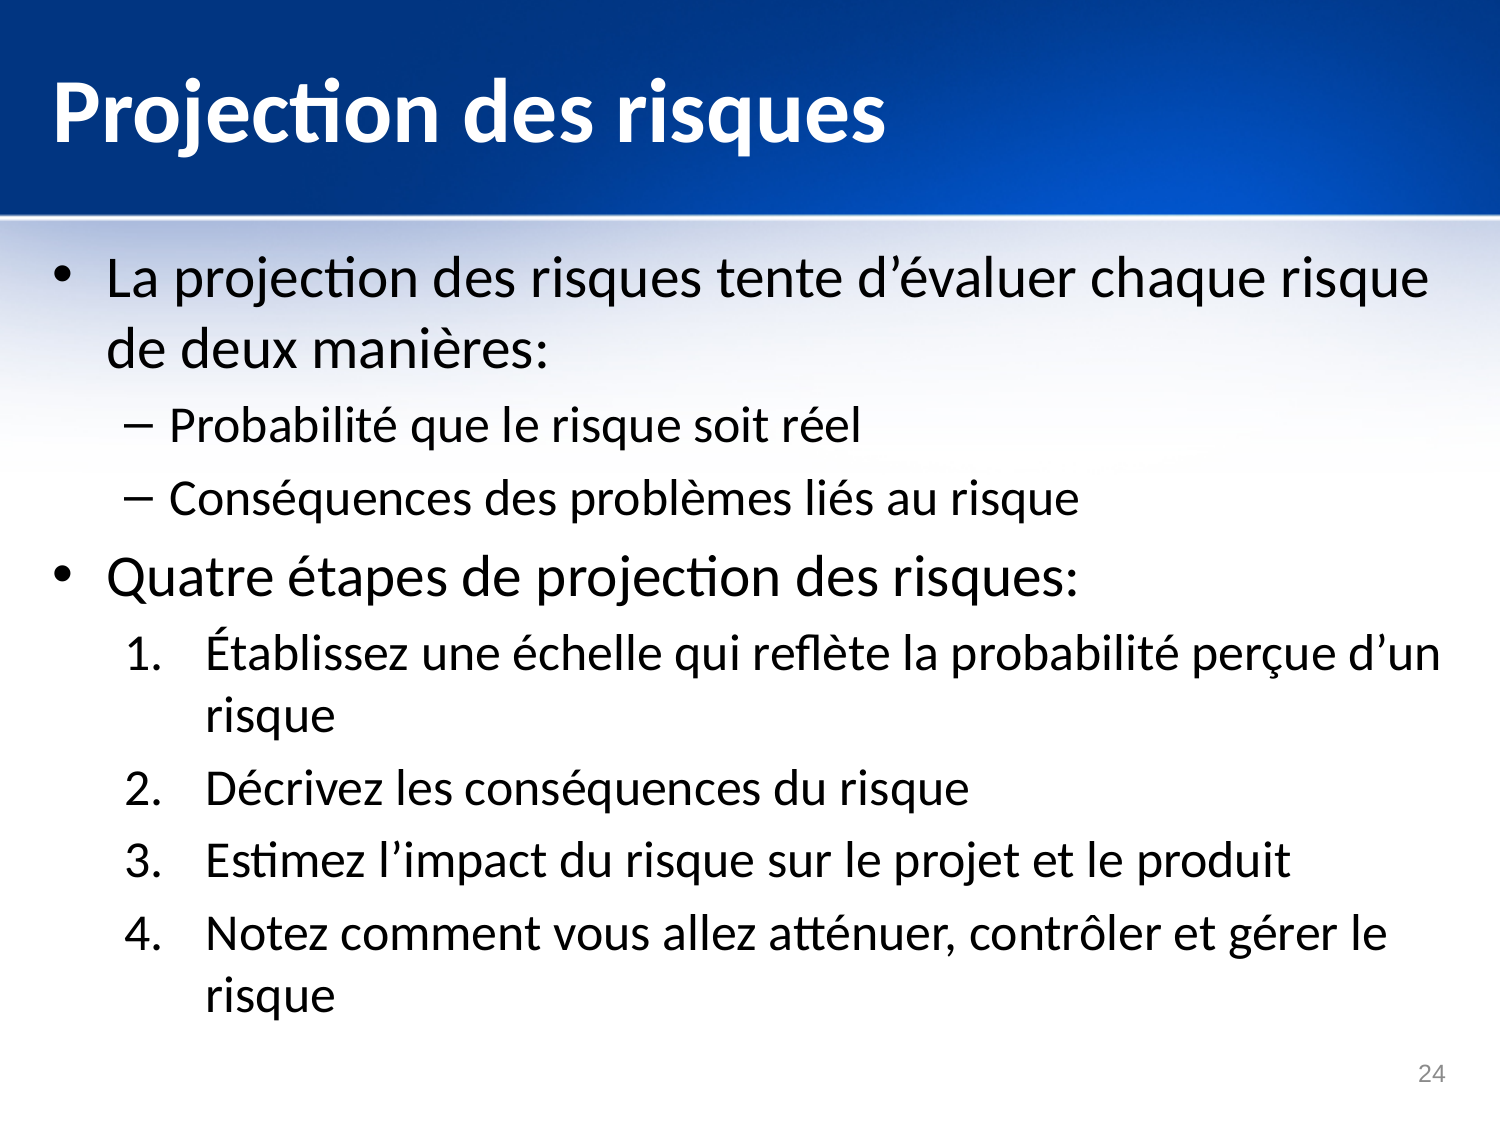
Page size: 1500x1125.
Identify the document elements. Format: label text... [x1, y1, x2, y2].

picture [0, 0, 1500, 1125]
slide_number 24 [1111, 1042, 1462, 1103]
title Projection des risques [37, 12, 1225, 124]
text_box [37, 124, 1388, 288]
list La projection des risques tente d’évaluer chaque risque de deux manières: Probabilité que le risque soit réel Conséquences des problèmes liés au risque Quatre étapes de projection des risques: Établissez une échelle qui reflète la probabilité perçue d’un risque Décrivez les conséquences du risque Estimez l’impact du risque sur le projet et le produit Notez comment vous allez atténuer, contrôler et gérer le risque [37, 230, 1463, 1031]
